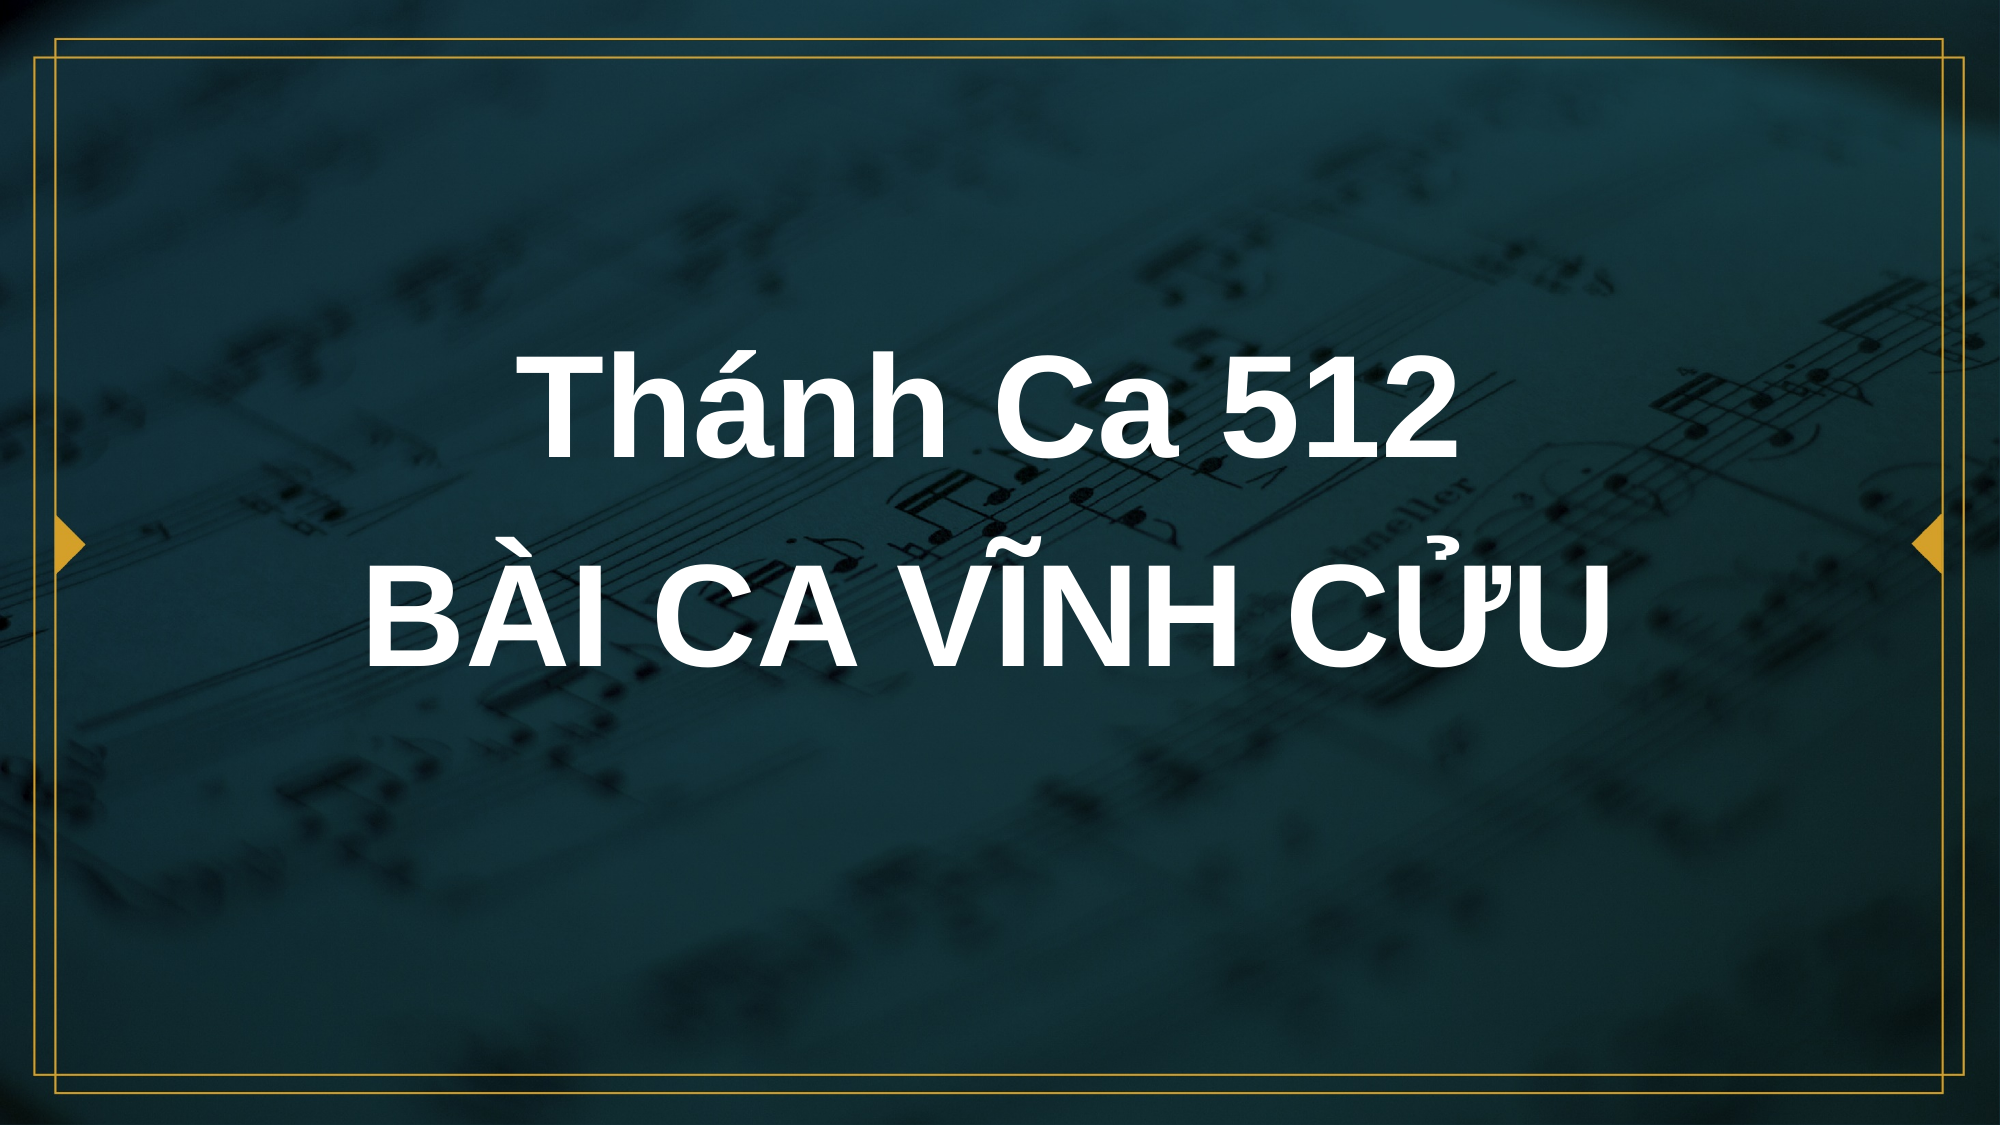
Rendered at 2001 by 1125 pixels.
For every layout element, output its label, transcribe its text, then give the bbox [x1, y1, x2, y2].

picture [0, 0, 2000, 1125]
title Thánh Ca 512 BÀI CA VĨNH CỬU [103, 151, 1875, 821]
